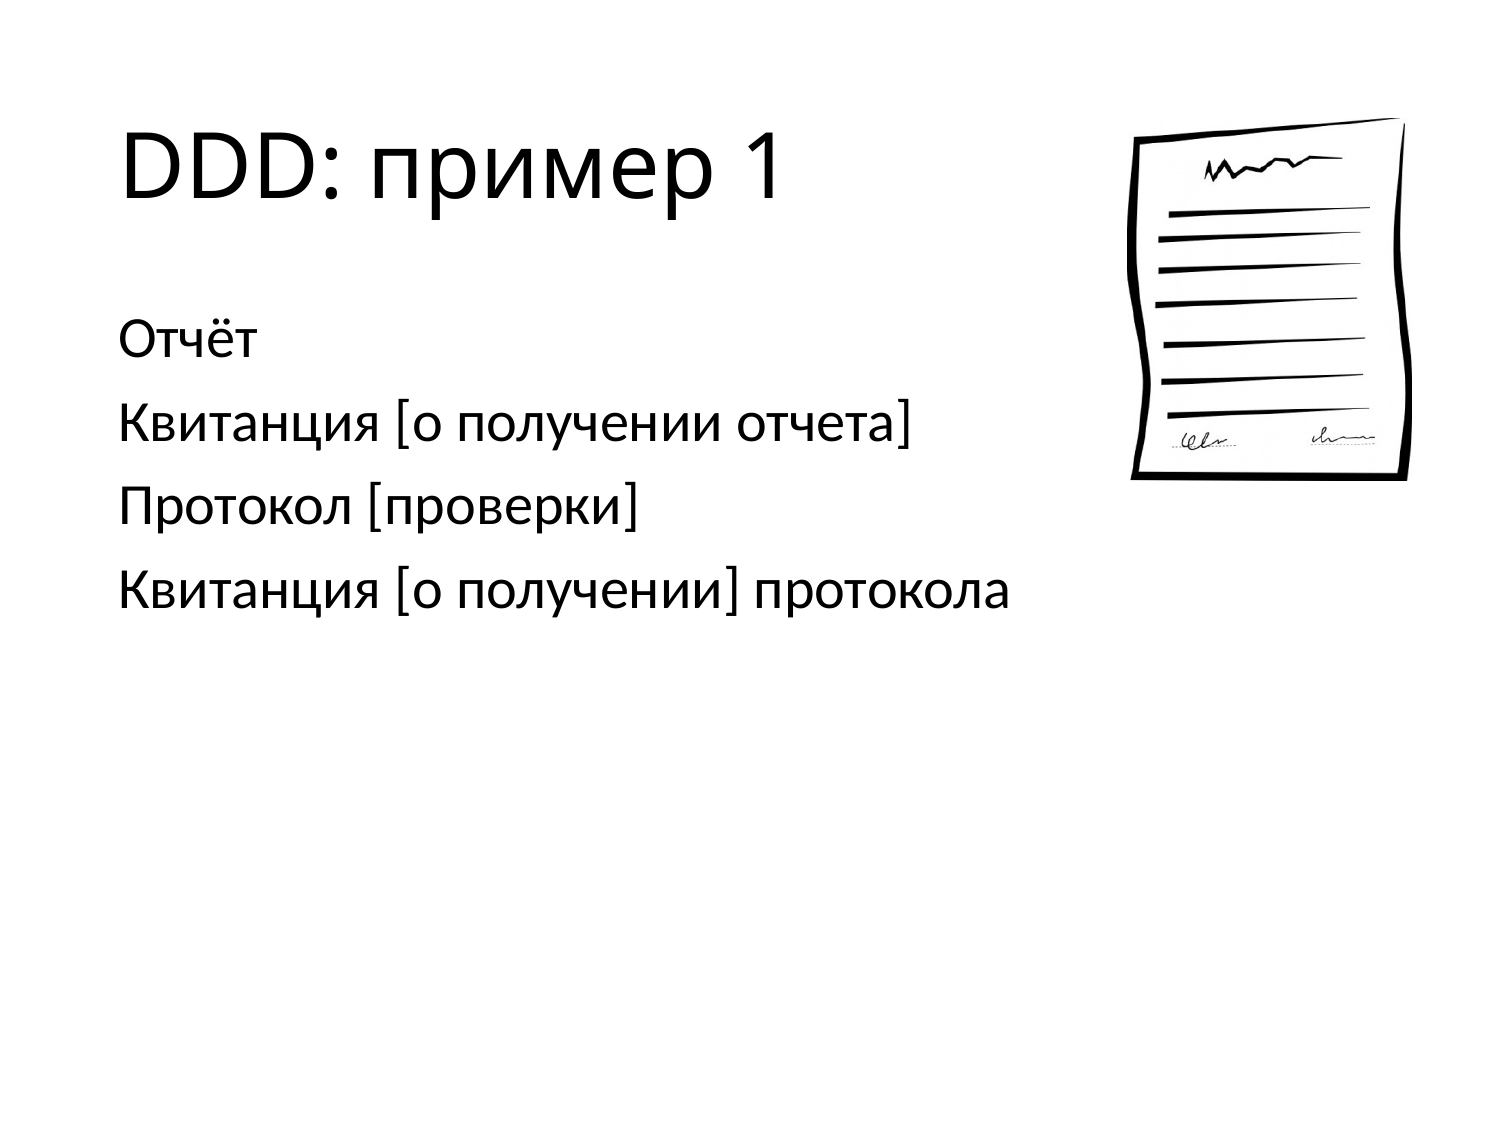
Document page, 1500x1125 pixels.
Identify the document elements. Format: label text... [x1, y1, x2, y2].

picture [1127, 118, 1412, 481]
list Отчёт Квитанция [о получении отчета] Протокол [проверки] Квитанция [о получении] протокола [103, 299, 1397, 1014]
title DDD: пример 1 [103, 59, 1397, 278]
